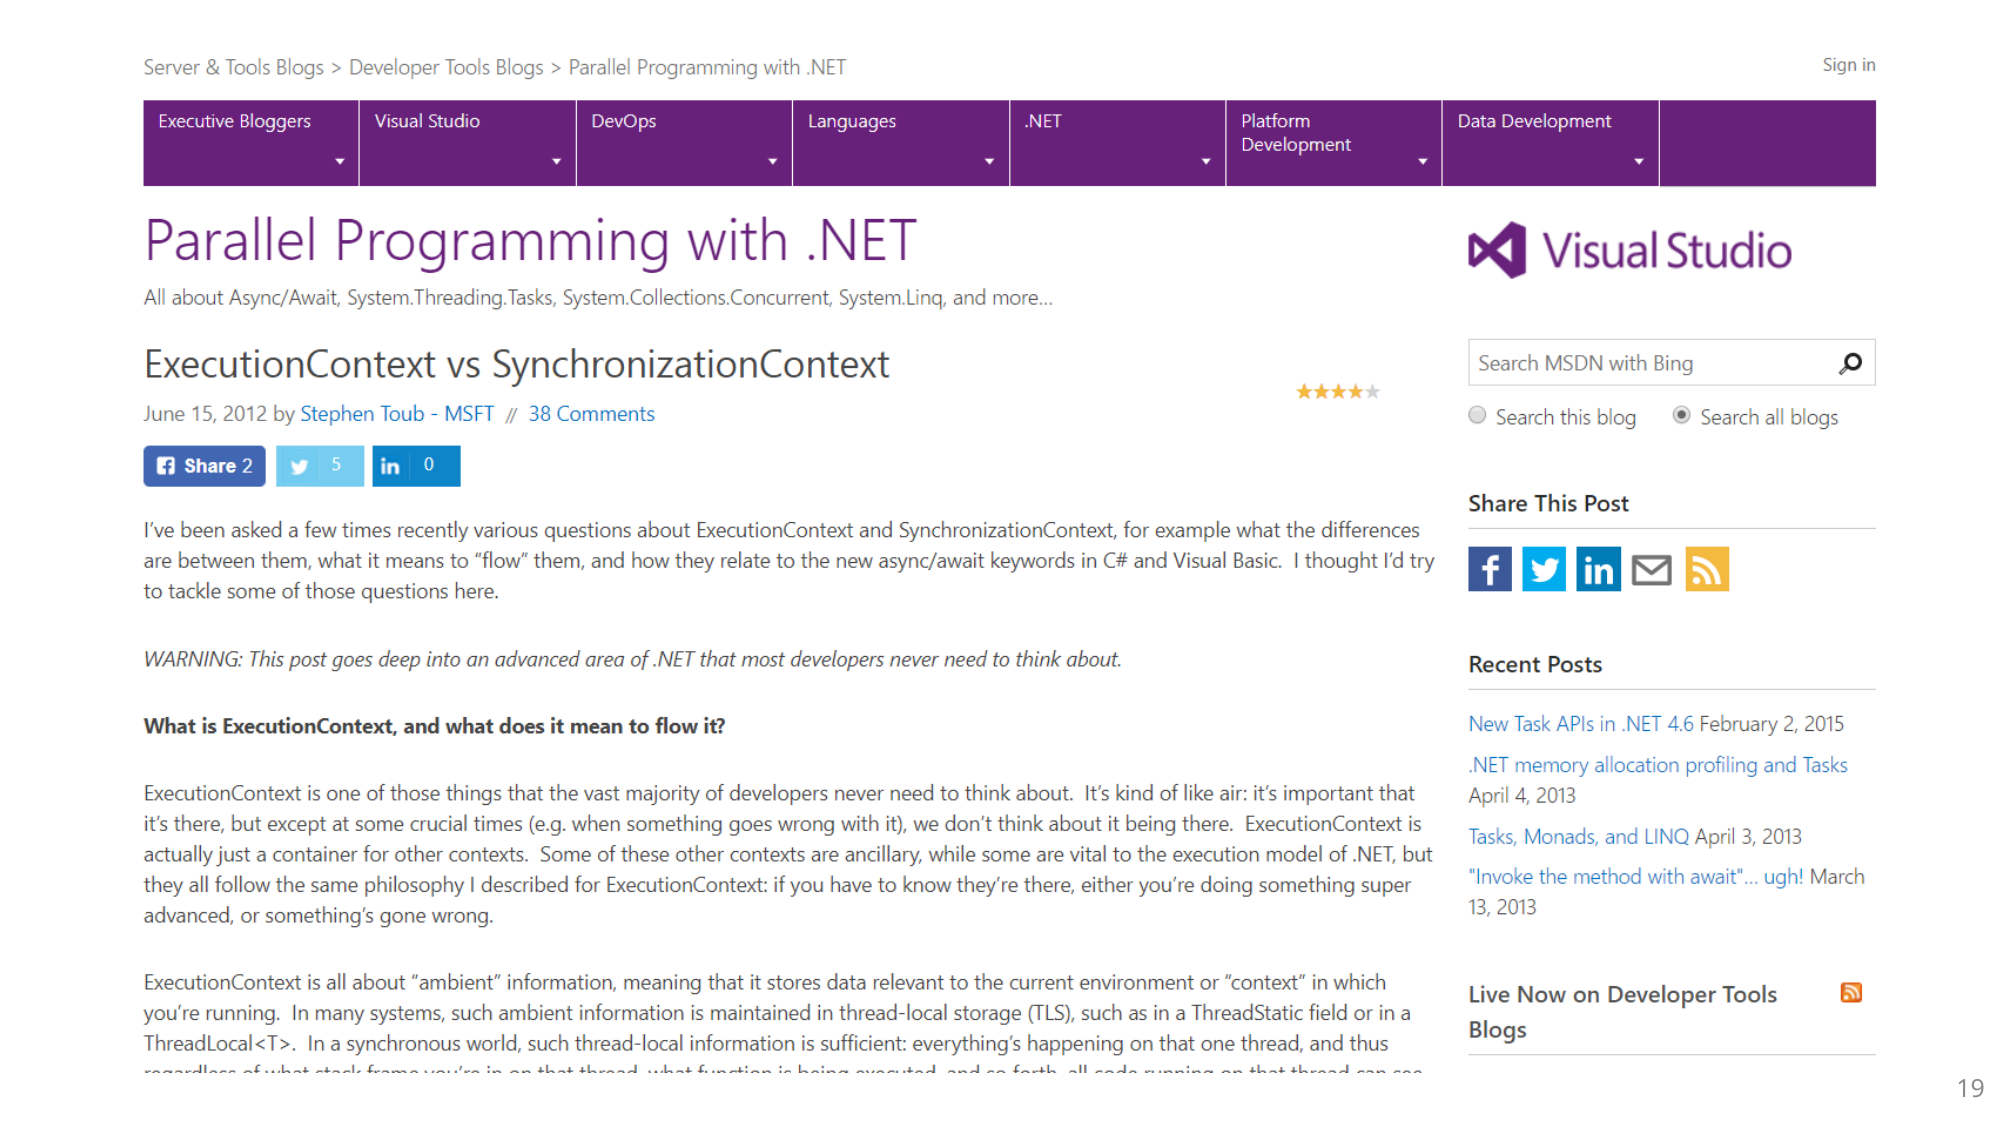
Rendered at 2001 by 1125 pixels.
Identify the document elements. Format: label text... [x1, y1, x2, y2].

slide_number 19 [1462, 1059, 2000, 1120]
picture [52, 24, 1956, 1073]
